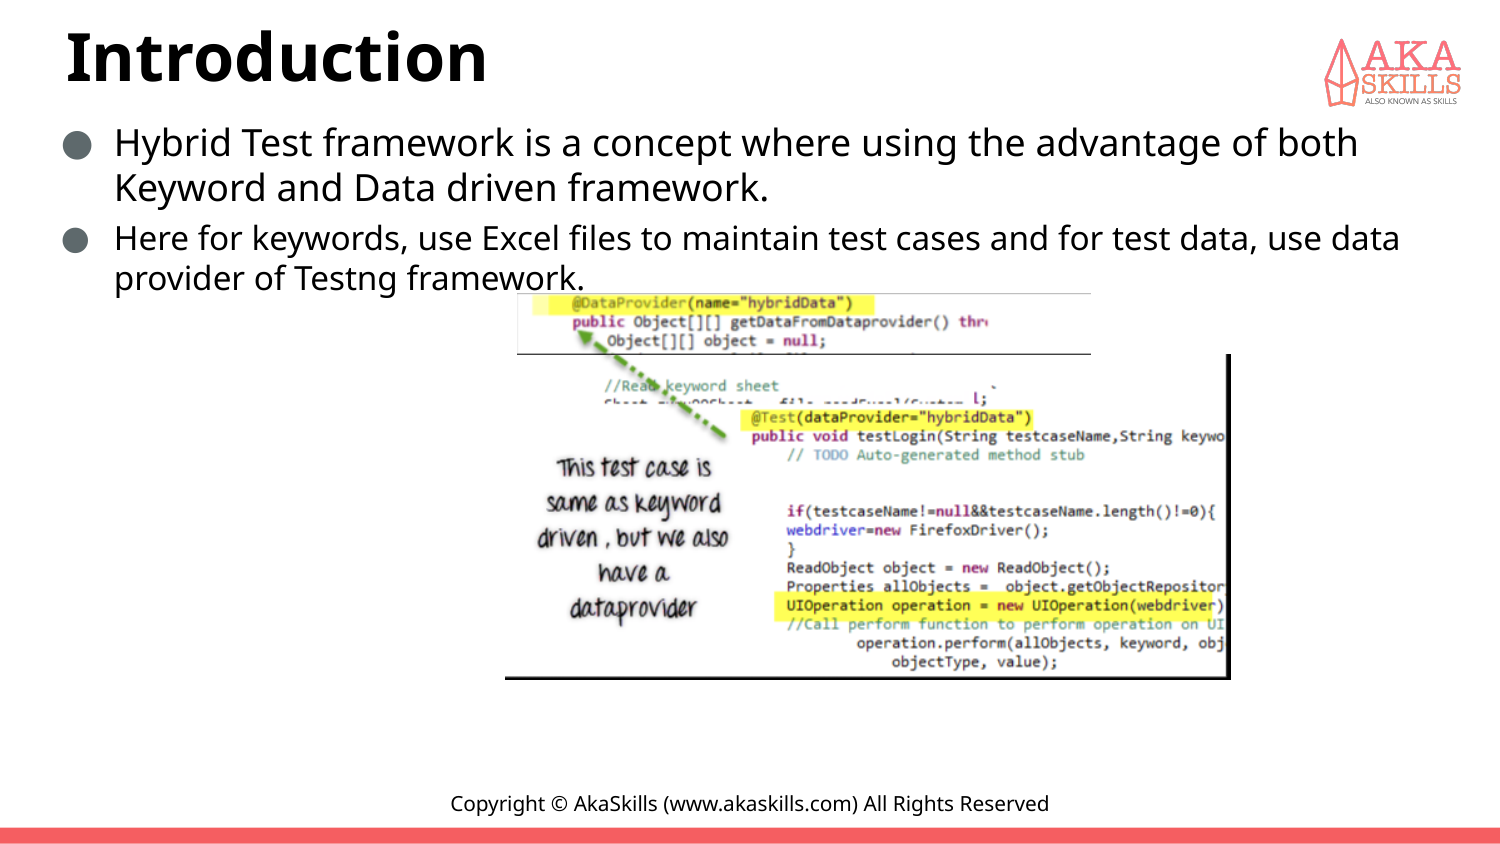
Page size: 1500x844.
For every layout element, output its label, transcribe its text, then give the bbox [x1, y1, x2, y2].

title Introduction [51, 0, 1449, 87]
picture [505, 293, 1232, 681]
list Hybrid Test framework is a concept where using the advantage of both Keyword and Data driven framework. Here for keywords, use Excel files to maintain test cases and for test data, use data provider of Testng framework. [28, 103, 1449, 790]
picture [1320, 33, 1469, 114]
